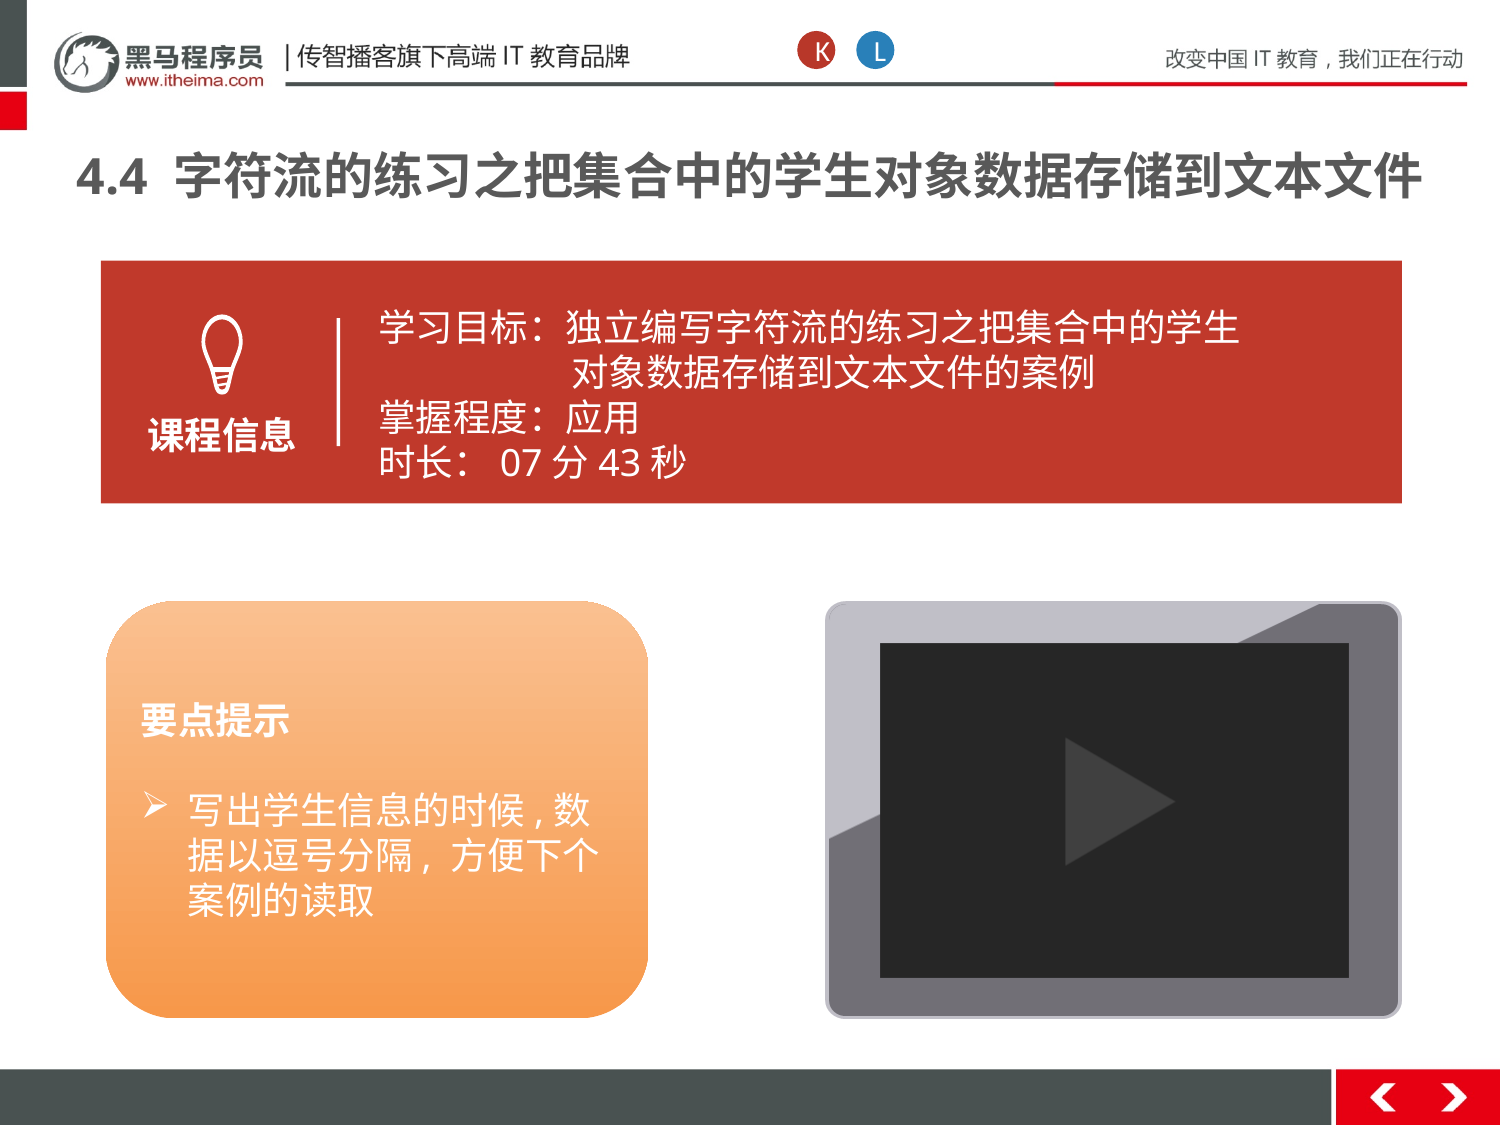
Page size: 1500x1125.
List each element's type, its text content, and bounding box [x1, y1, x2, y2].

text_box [130, 314, 314, 466]
text_box [335, 316, 342, 448]
text_box L [854, 28, 897, 72]
text_box 要点提示 写出学生信息的时候,数据以逗号分隔, 方便下个案例的读取 [105, 601, 649, 1019]
text_box K [795, 28, 838, 72]
picture [0, 209, 1500, 1125]
text_box [99, 258, 1404, 505]
text_box 学习目标：独立编写字符流的练习之把集合中的学生 对象数据存储到文本文件的案例 掌握程度：应用 时长：07分43秒 [363, 296, 1496, 491]
text_box 4.4 字符流的练习之把集合中的学生对象数据存储到文本文件 [0, 137, 1500, 209]
picture [0, 0, 1500, 137]
